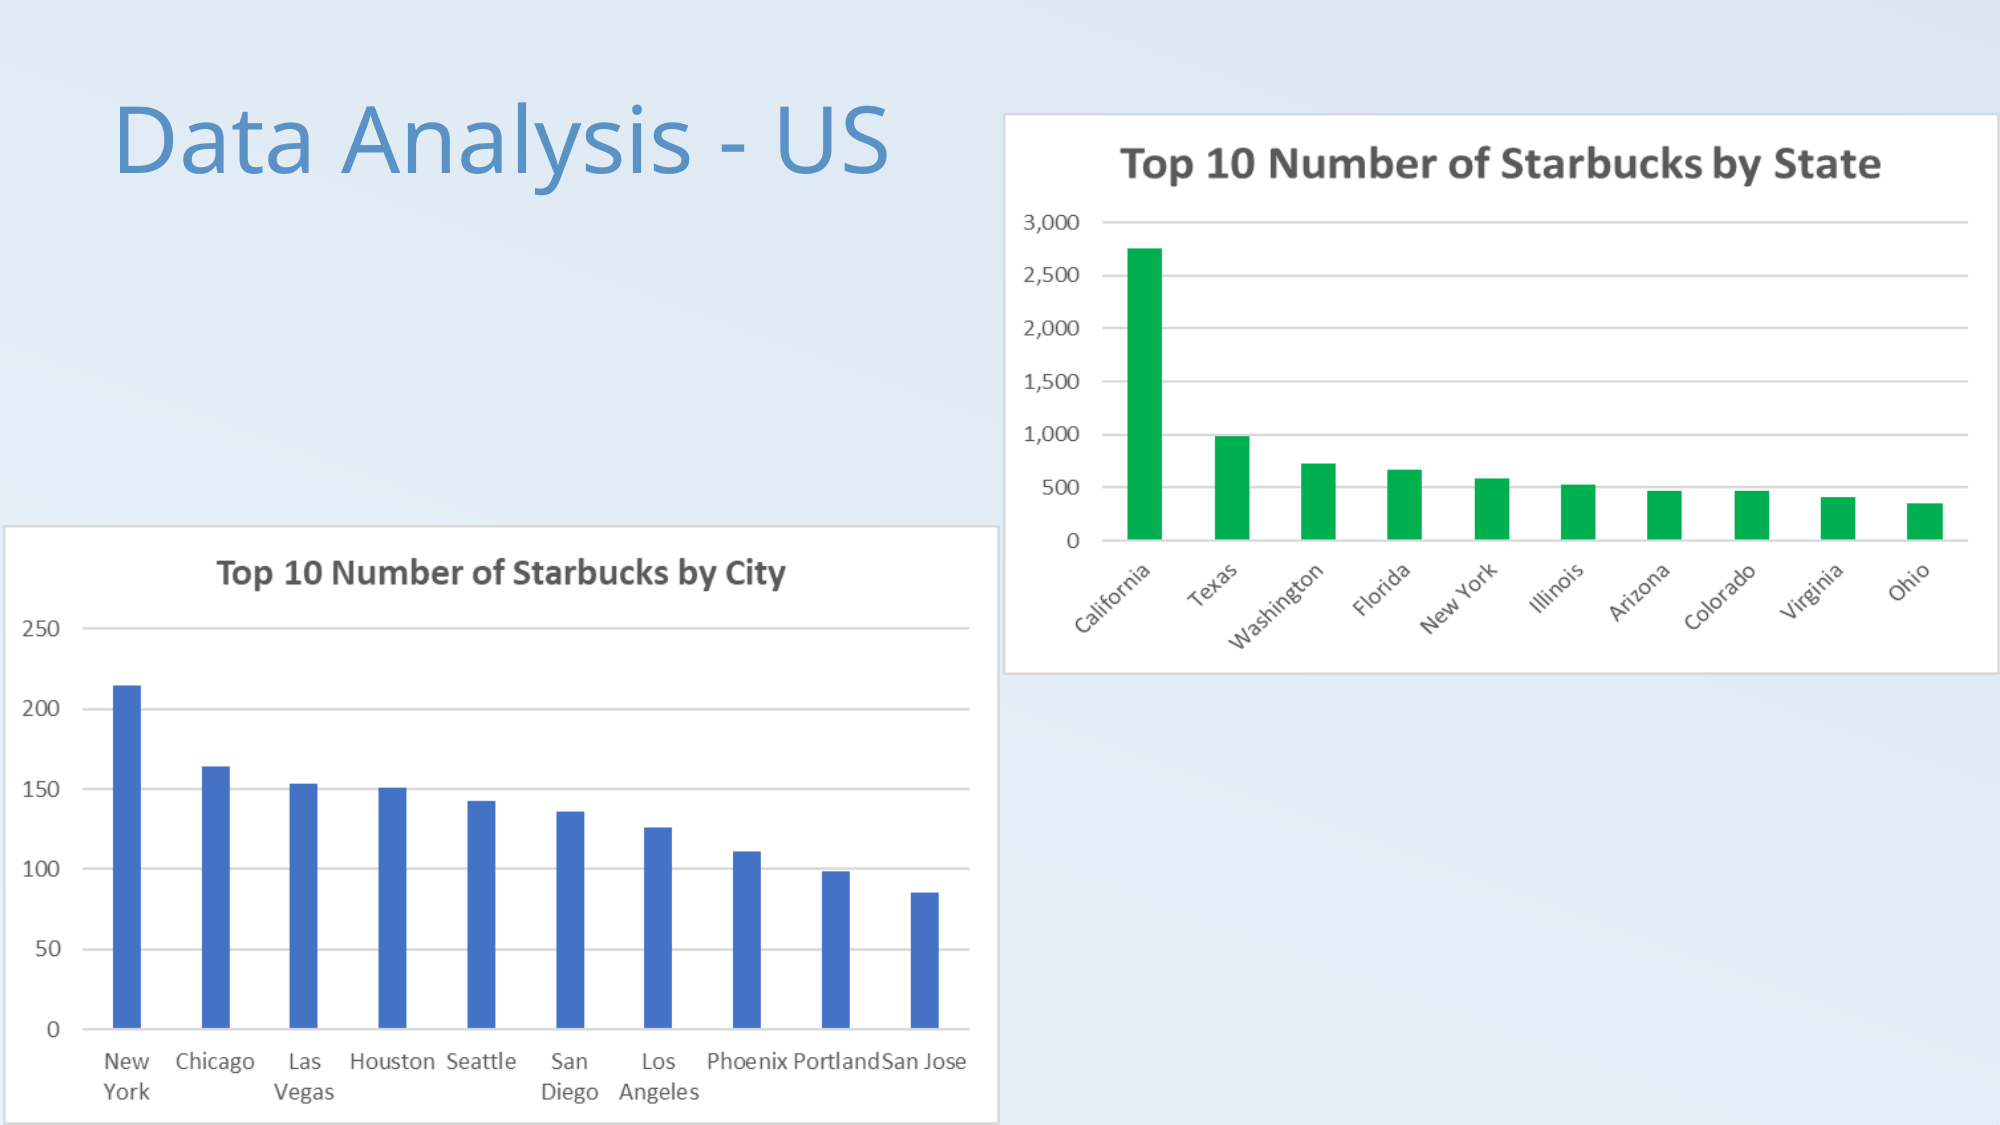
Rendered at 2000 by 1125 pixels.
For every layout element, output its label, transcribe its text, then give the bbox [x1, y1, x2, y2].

picture [1003, 113, 2000, 675]
list Data Analysis - US [37, 50, 1900, 200]
picture [3, 525, 1000, 1125]
